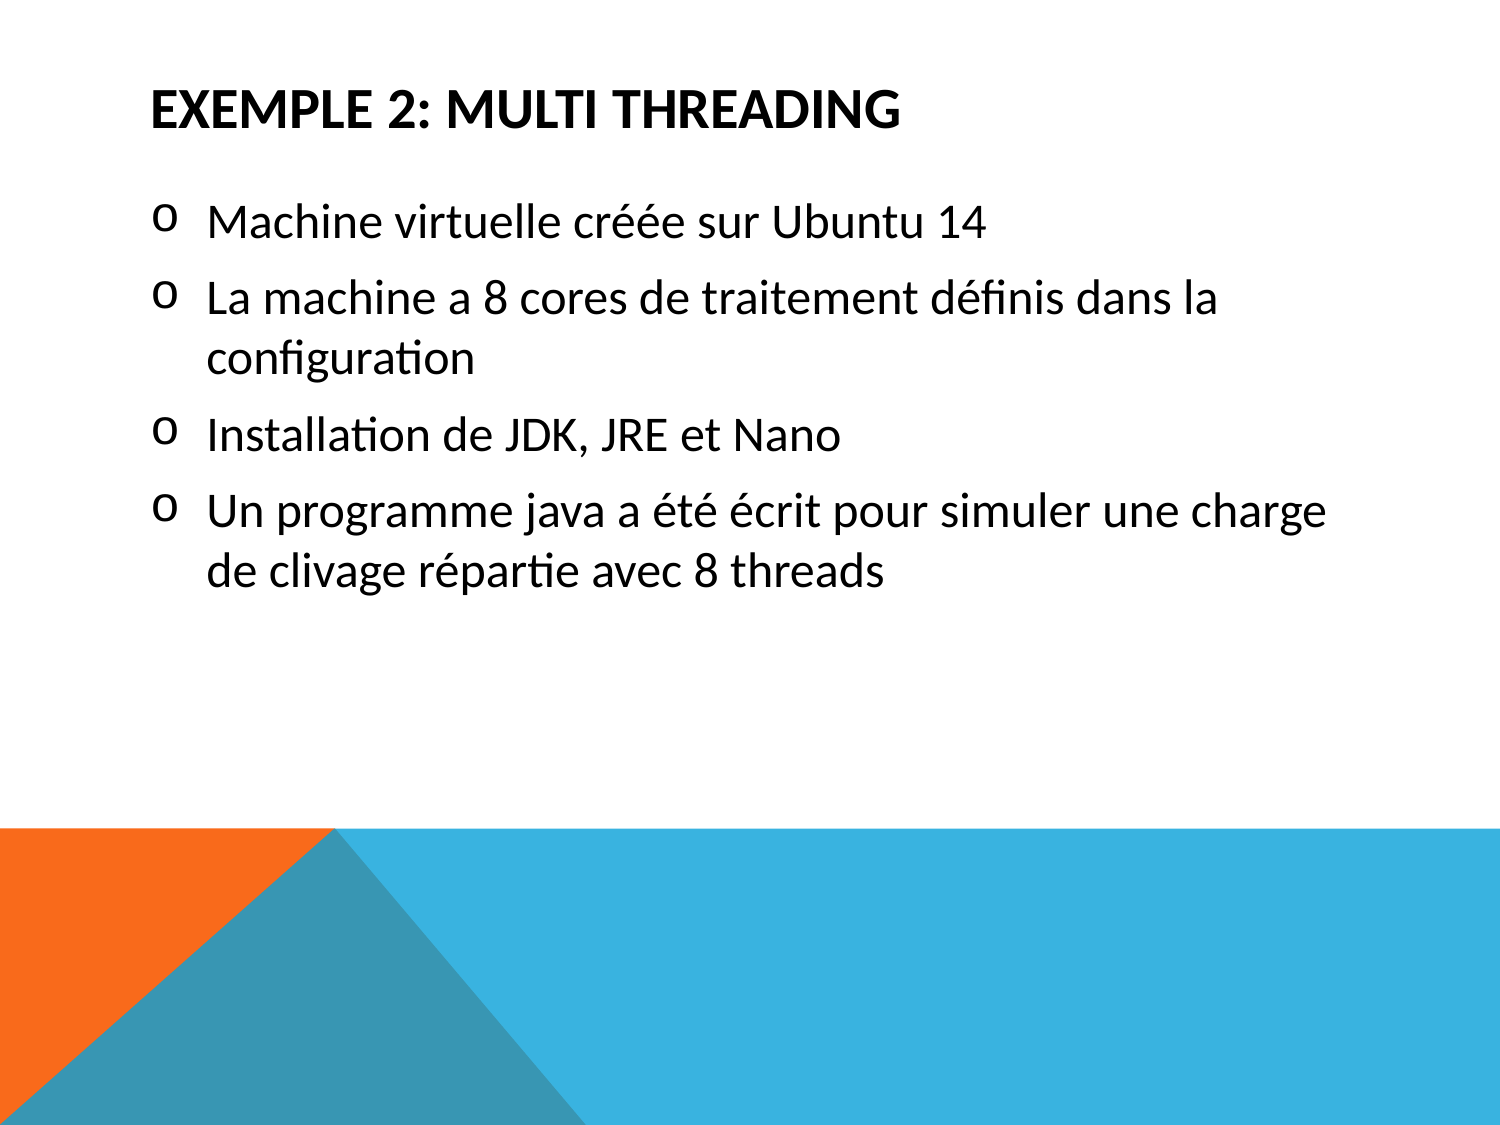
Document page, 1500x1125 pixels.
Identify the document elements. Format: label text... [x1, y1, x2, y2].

title EXEMPLE 2: Multi Threading [135, 60, 1369, 150]
list Machine virtuelle créée sur Ubuntu 14 La machine a 8 cores de traitement définis dans la configuration Installation de JDK, JRE et Nano Un programme java a été écrit pour simuler une charge de clivage répartie avec 8 threads [135, 180, 1369, 768]
